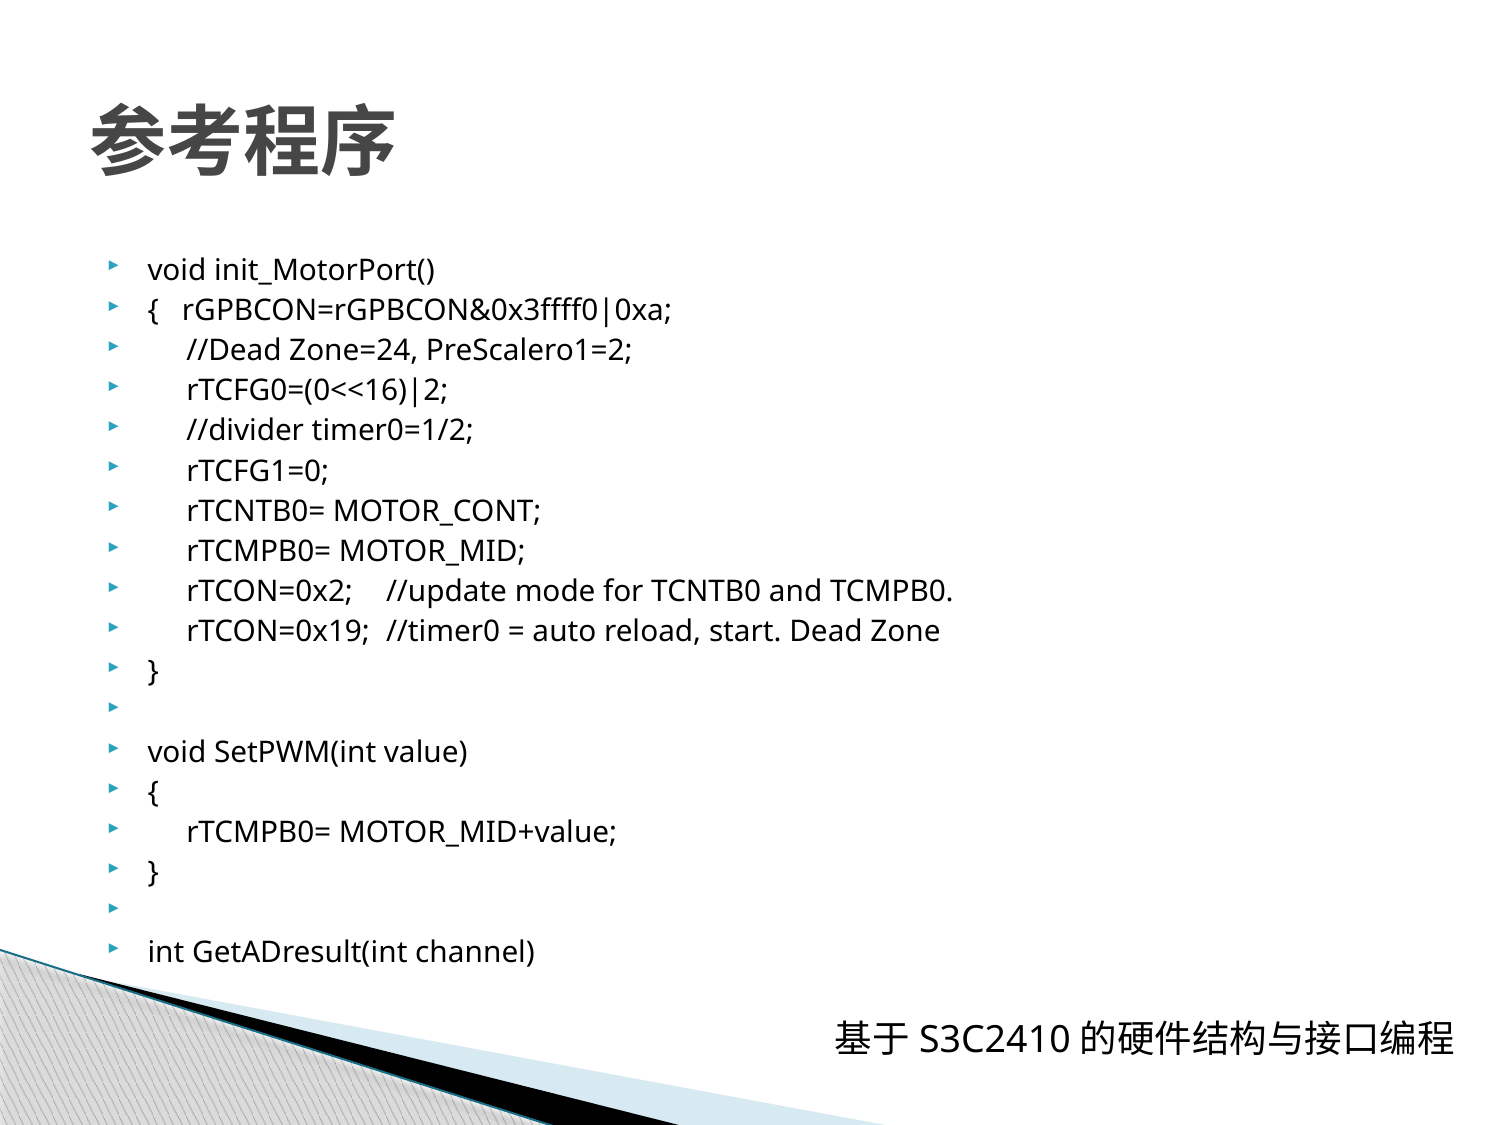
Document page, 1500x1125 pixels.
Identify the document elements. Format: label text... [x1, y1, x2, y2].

text_box 基于S3C2410的硬件结构与接口编程 [820, 1007, 1500, 1068]
list void init_MotorPort() { rGPBCON=rGPBCON&0x3ffff0|0xa; //Dead Zone=24, PreScalero1=2; rTCFG0=(0<<16)|2; //divider timer0=1/2; rTCFG1=0; rTCNTB0= MOTOR_CONT; rTCMPB0= MOTOR_MID; rTCON=0x2; //update mode for TCNTB0 and TCMPB0. rTCON=0x19; //timer0 = auto reload, start. Dead Zone } void SetPWM(int value) { rTCMPB0= MOTOR_MID+value; } int GetADresult(int channel) [75, 243, 1425, 986]
title 参考程序 [75, 45, 1425, 233]
